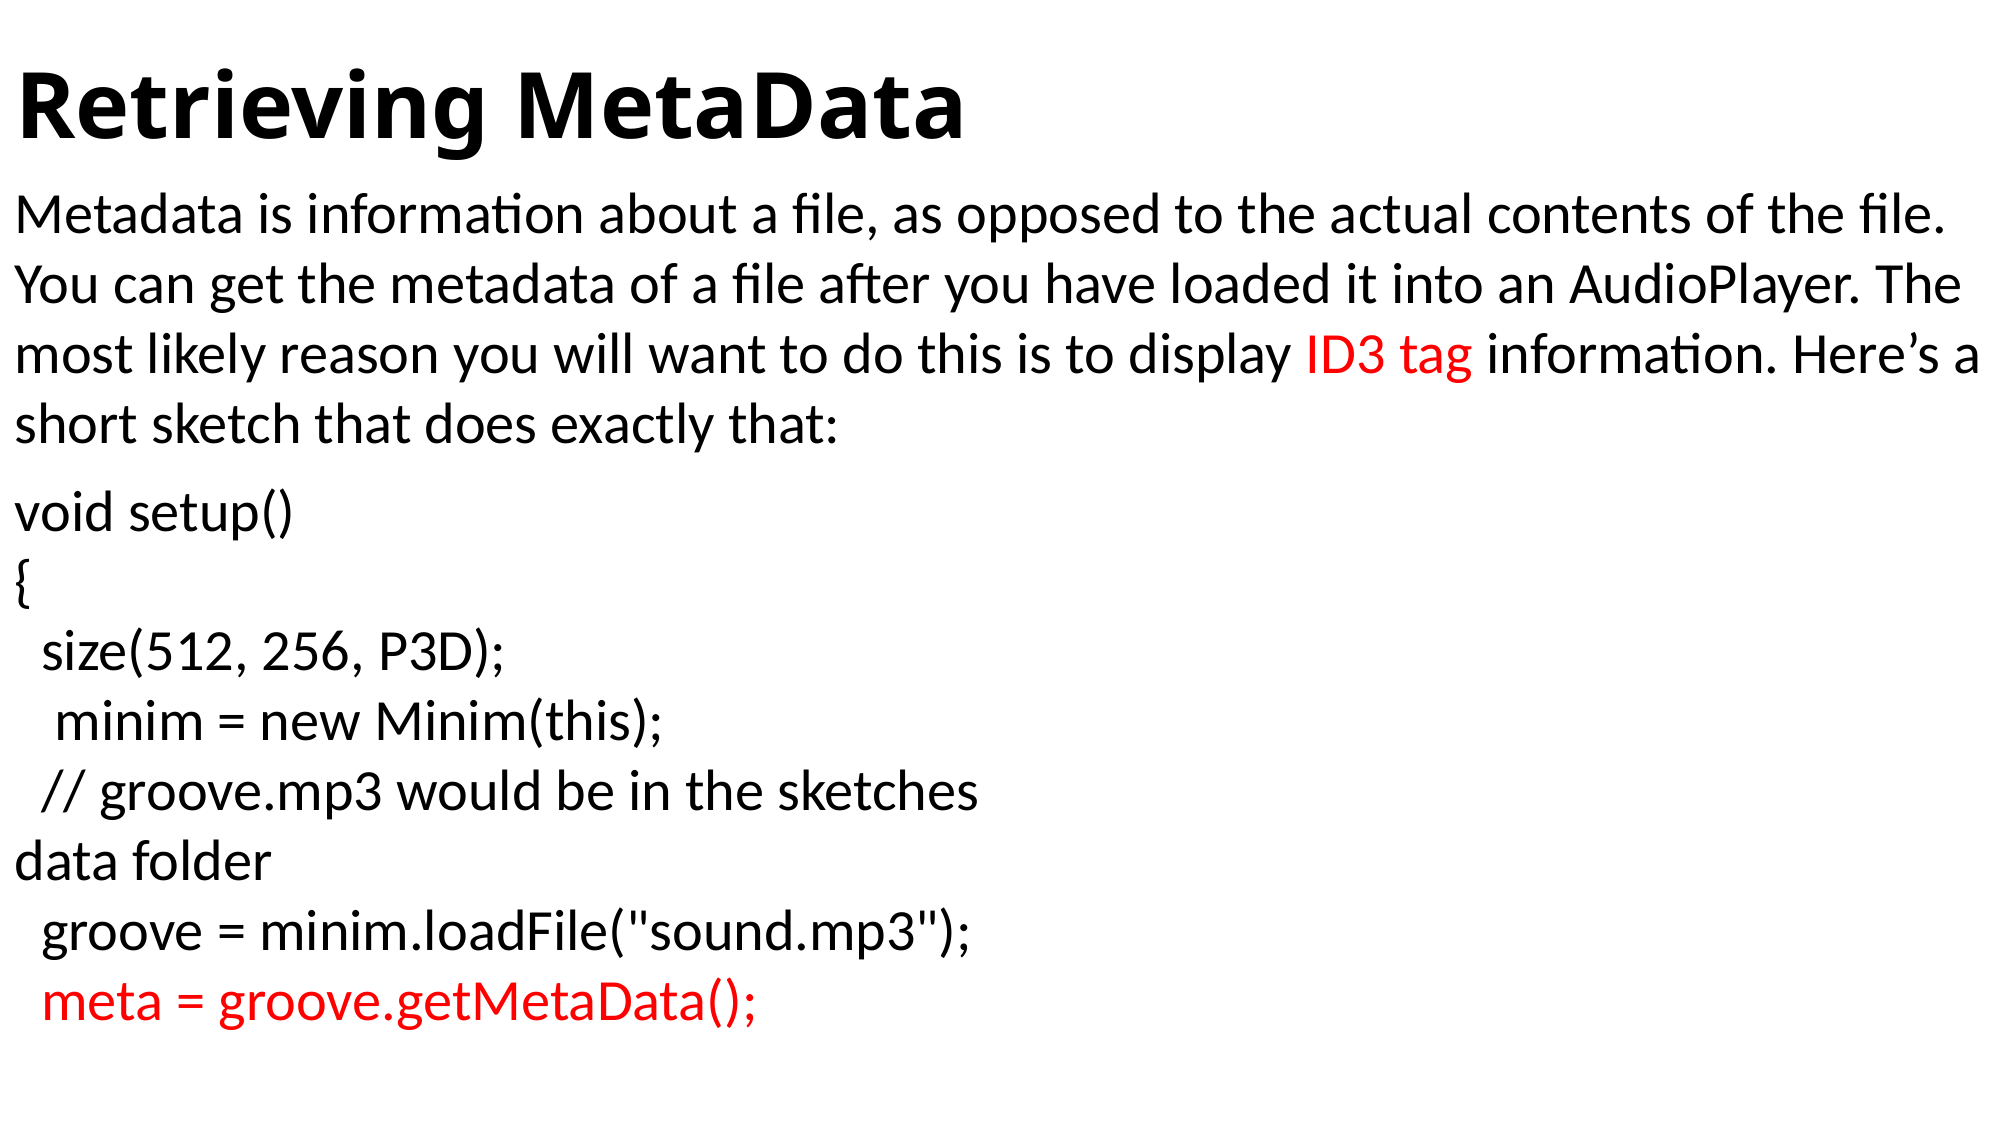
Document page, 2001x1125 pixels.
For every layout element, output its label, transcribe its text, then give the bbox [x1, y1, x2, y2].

text_box void setup() { size(512, 256, P3D); minim = new Minim(this); // groove.mp3 would be in the sketches data folder groove = minim.loadFile("sound.mp3"); meta = groove.getMetaData(); [0, 465, 1000, 1040]
title Retrieving MetaData [0, 0, 1725, 167]
text_box Metadata is information about a file, as opposed to the actual contents of the file. You can get the metadata of a file after you have loaded it into an AudioPlayer. The most likely reason you will want to do this is to display ID3 tag information. Here’s a short sketch that does exactly that: [0, 167, 2000, 462]
